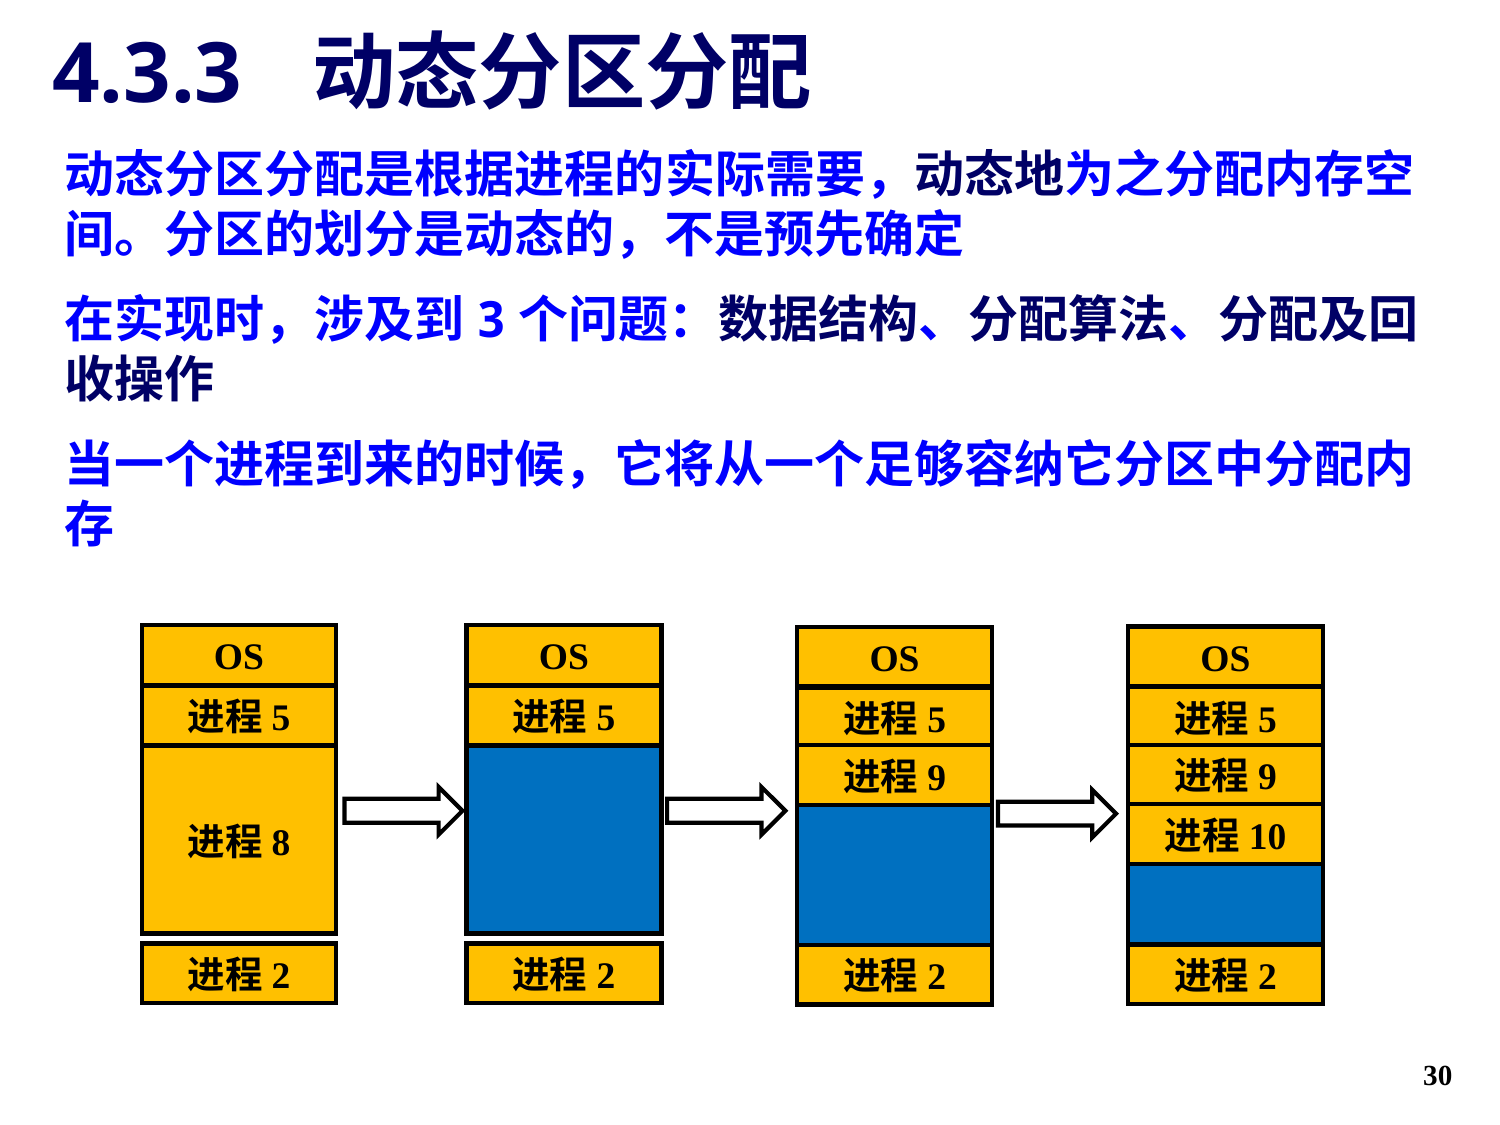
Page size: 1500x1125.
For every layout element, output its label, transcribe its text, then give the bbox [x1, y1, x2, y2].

text_box [998, 789, 1117, 838]
text_box 动态分区分配是根据进程的实际需要，动态地为之分配内存空间。分区的划分是动态的，不是预先确定 在实现时，涉及到3个问题：数据结构、分配算法、分配及回收操作 当一个进程到来的时候，它将从一个足够容纳它分区中分配内存 [50, 134, 1438, 645]
text_box 进程9 [797, 745, 993, 805]
text_box 进程2 [466, 943, 662, 1004]
text_box 进程2 [141, 943, 337, 1004]
text_box 进程5 [797, 687, 993, 745]
text_box [466, 746, 662, 934]
text_box 进程2 [797, 944, 993, 1005]
text_box OS [141, 625, 337, 685]
slide_number 30 [1155, 1024, 1468, 1100]
text_box 进程5 [1127, 687, 1323, 744]
text_box OS [1127, 626, 1323, 687]
text_box [344, 786, 463, 835]
title 4.3.3 动态分区分配 [37, 24, 1113, 127]
text_box [1127, 865, 1323, 944]
text_box OS [466, 625, 662, 685]
text_box 进程9 [1127, 744, 1323, 804]
text_box 进程5 [466, 685, 662, 746]
text_box [797, 805, 993, 944]
text_box 进程5 [141, 685, 337, 746]
text_box 进程2 [1127, 944, 1323, 1005]
text_box OS [797, 626, 993, 687]
text_box [667, 786, 786, 835]
text_box 进程10 [1127, 804, 1323, 865]
text_box 进程8 [141, 746, 337, 934]
